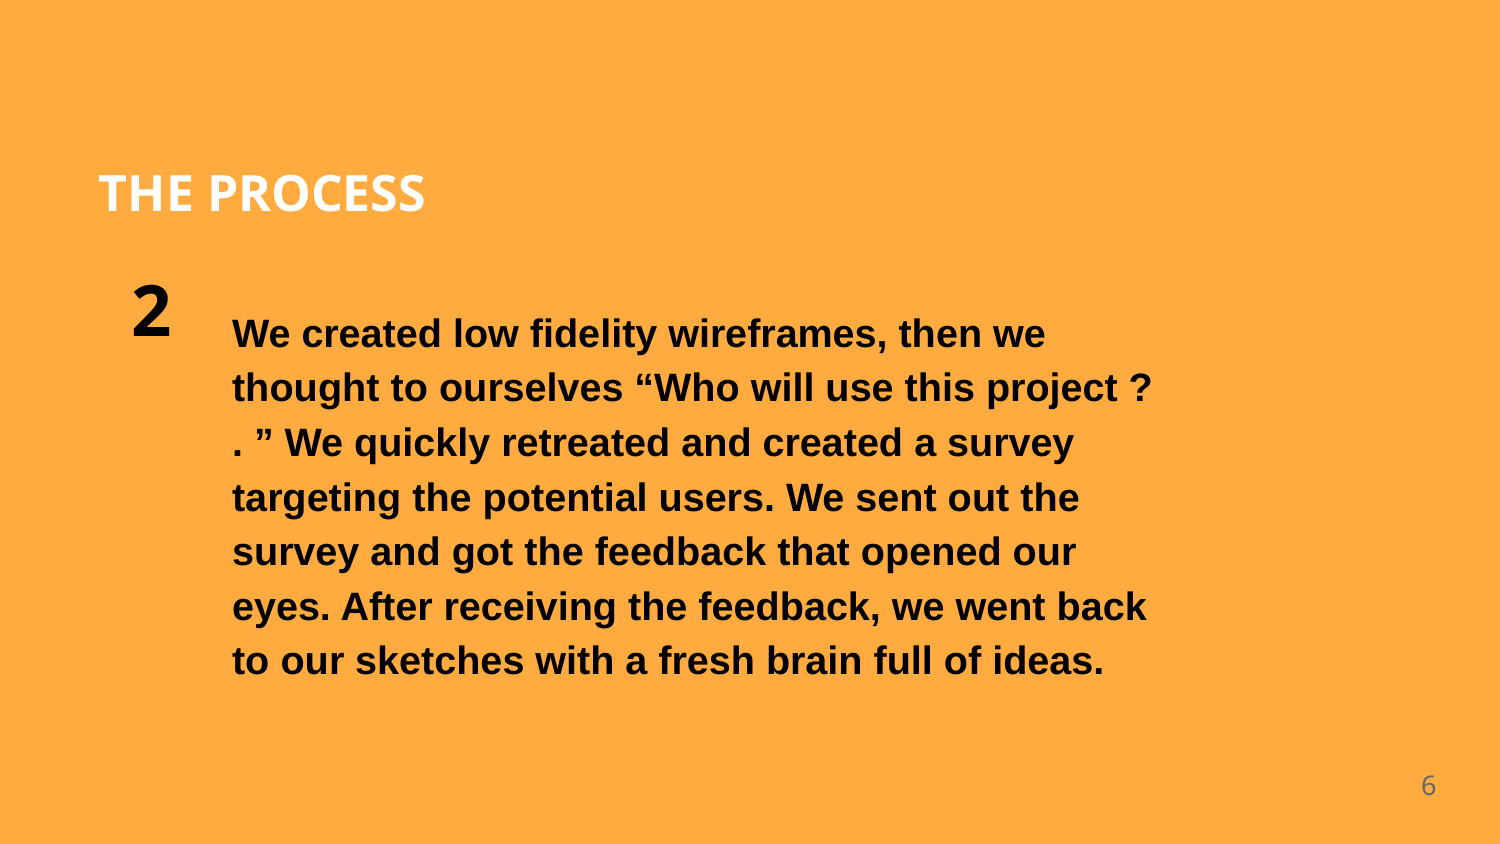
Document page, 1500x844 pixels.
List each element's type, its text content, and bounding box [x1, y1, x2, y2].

slide_number ‹#› [1361, 753, 1452, 818]
text_box 2 [116, 250, 207, 366]
title THE PROCESS [83, 146, 926, 226]
subtitle We created low fidelity wireframes, then we thought to ourselves “Who will use this project ? . ” We quickly retreated and created a survey targeting the potential users. We sent out the survey and got the feedback that opened our eyes. After receiving the feedback, we went back to our sketches with a fresh brain full of ideas. [217, 285, 1178, 708]
